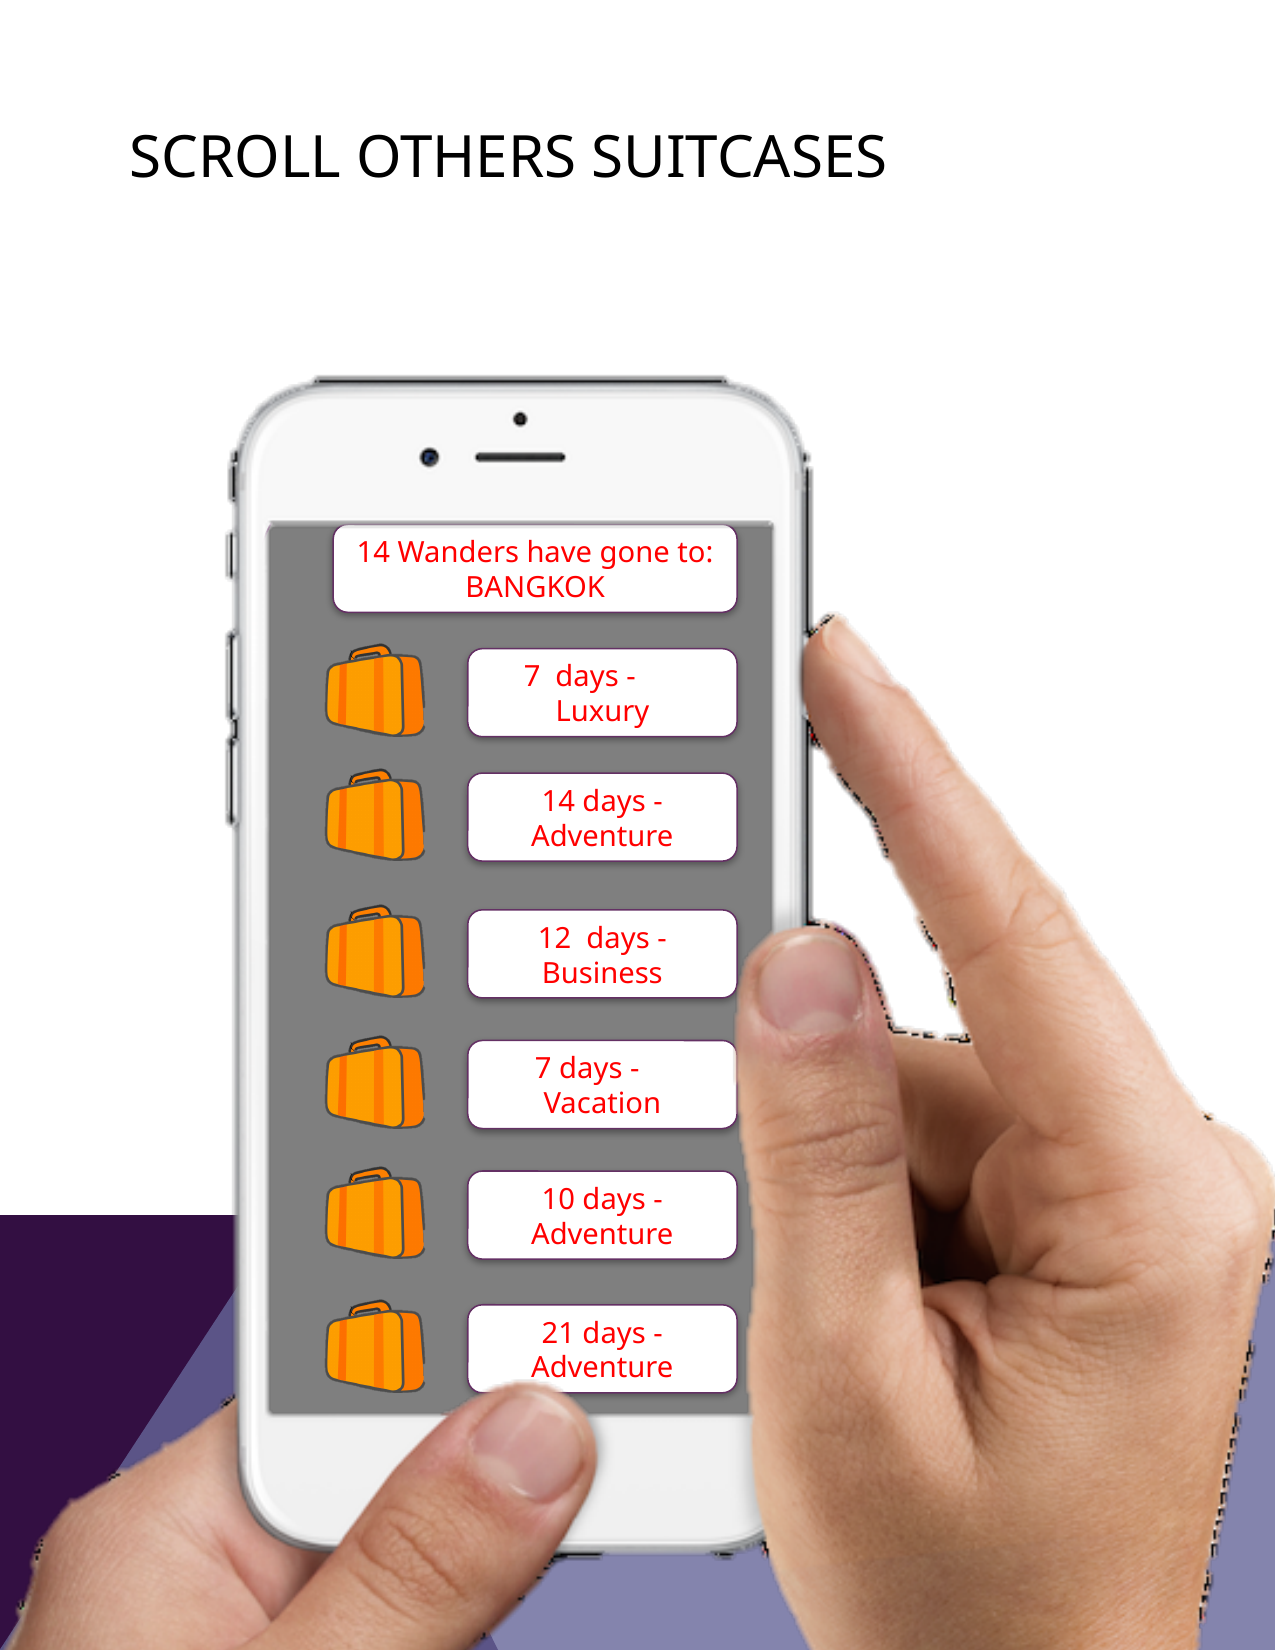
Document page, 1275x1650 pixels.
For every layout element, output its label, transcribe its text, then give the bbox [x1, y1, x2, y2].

title Scroll others suitcases [114, 87, 1164, 220]
picture [0, 265, 1275, 1650]
